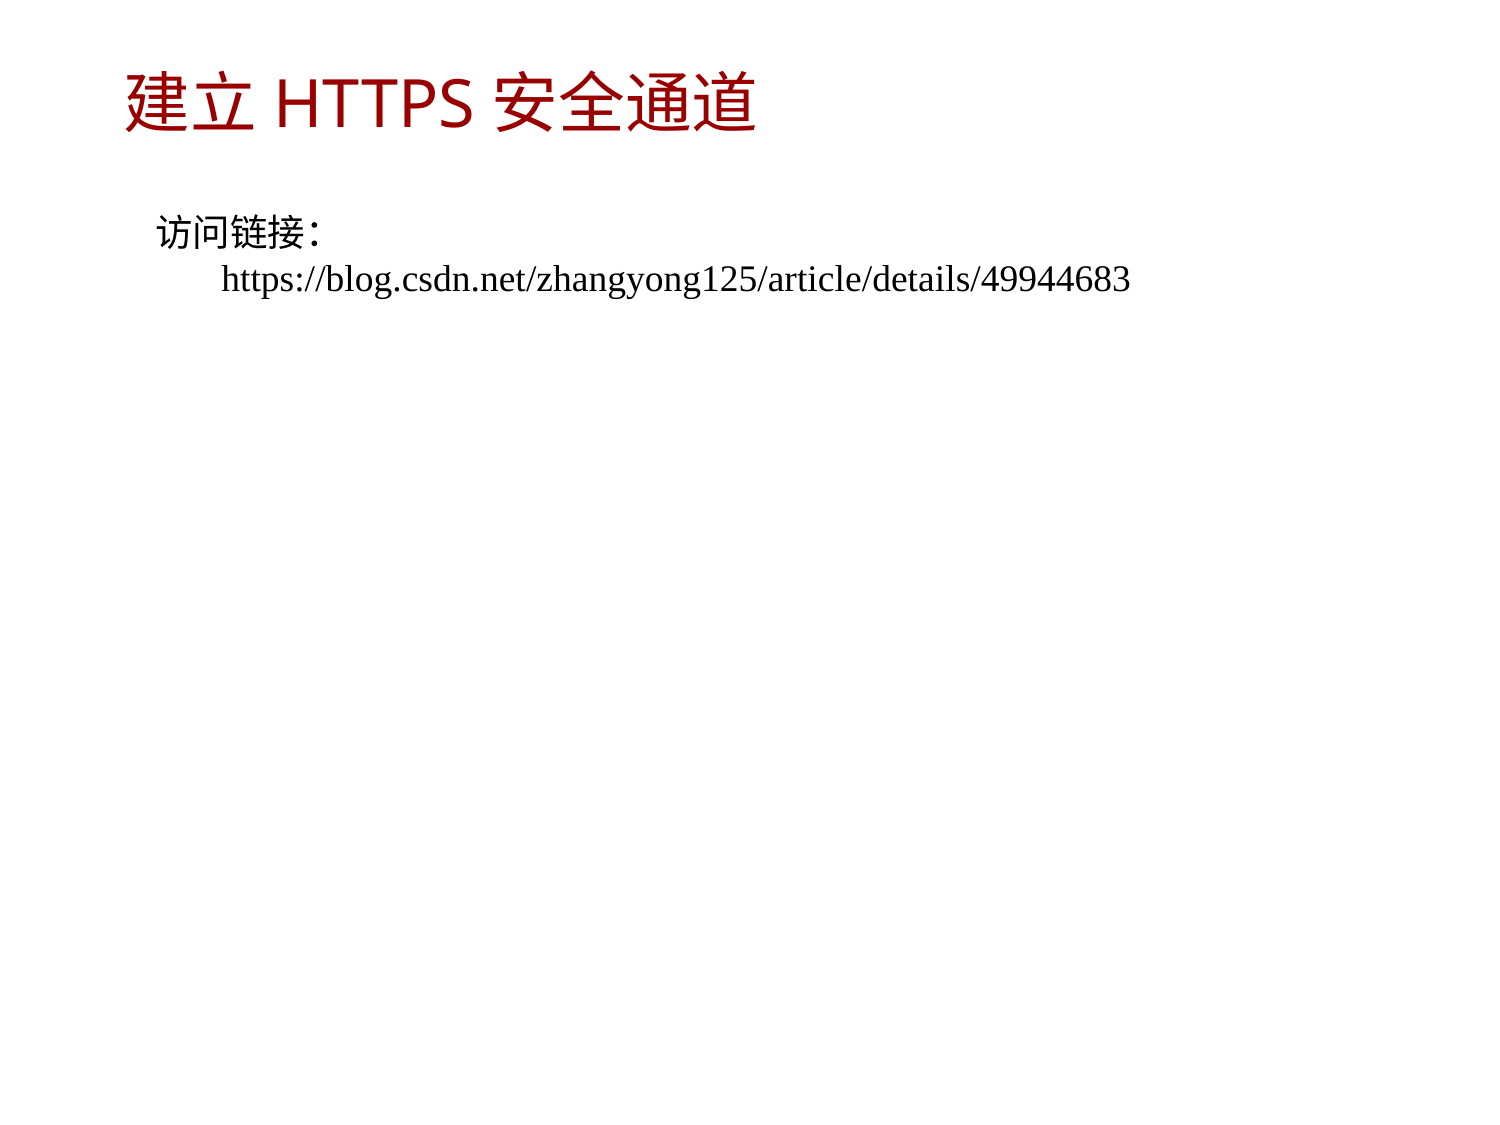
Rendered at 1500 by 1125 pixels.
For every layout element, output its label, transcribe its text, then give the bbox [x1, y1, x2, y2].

title 建立HTTPS安全通道 [123, 52, 1377, 150]
text_box 访问链接： https://blog.csdn.net/zhangyong125/article/details/49944683 [147, 201, 1329, 352]
